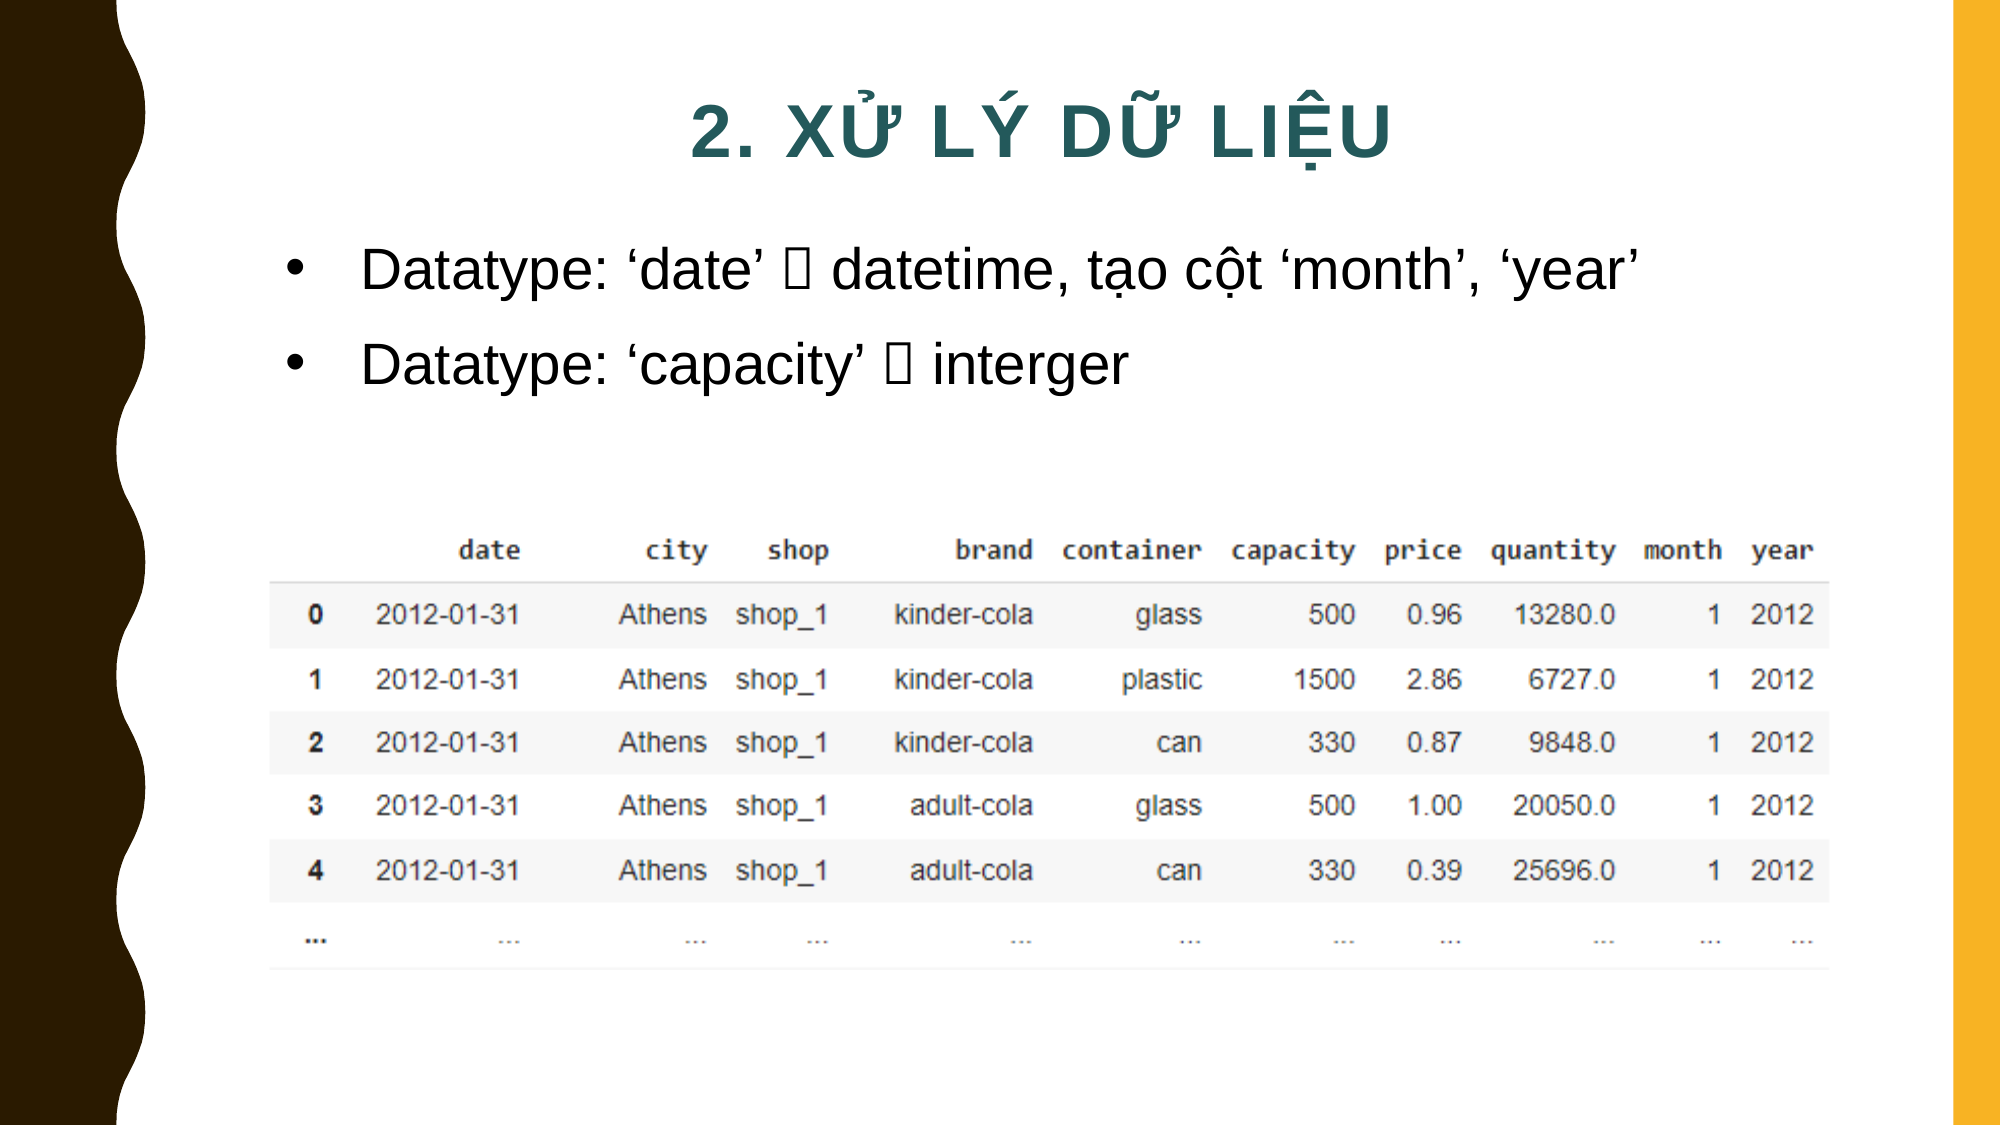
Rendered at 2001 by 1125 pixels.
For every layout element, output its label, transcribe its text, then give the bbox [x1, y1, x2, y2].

picture [256, 523, 1848, 970]
text_box Datatype: ‘date’  datetime, tạo cột ‘month’, ‘year’ Datatype: ‘capacity’  interger [270, 223, 1813, 404]
text_box 2. Xử lý dữ liệu [206, 74, 1878, 223]
